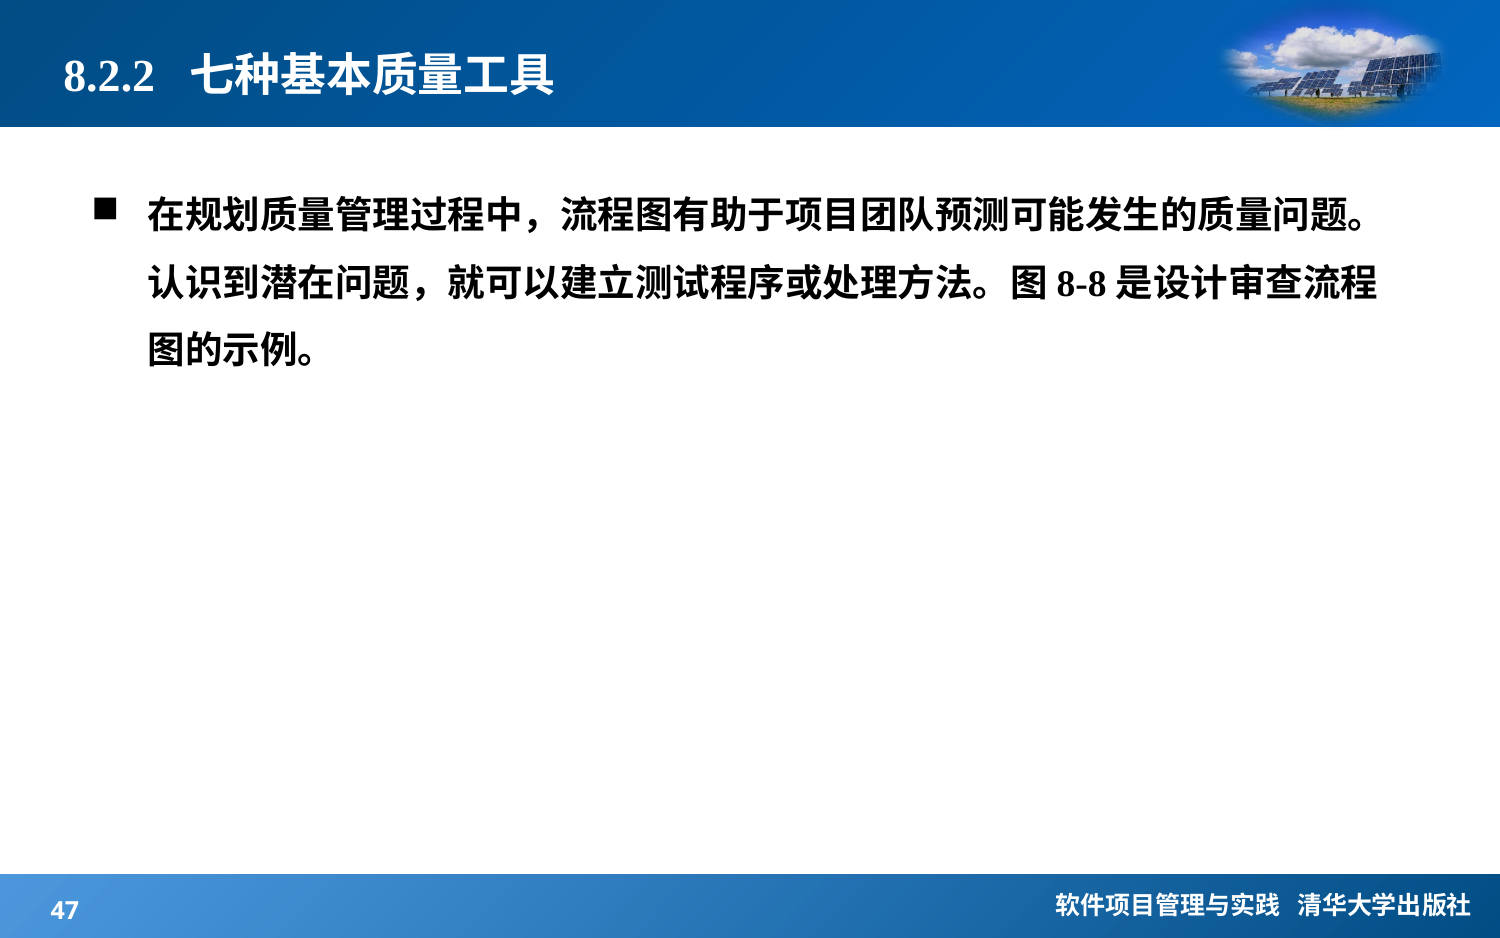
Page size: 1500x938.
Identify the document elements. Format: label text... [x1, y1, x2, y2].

title 8.2.2 七种基本质量工具 [48, 19, 1005, 127]
picture [1233, 6, 1433, 113]
text_box 在规划质量管理过程中，流程图有助于项目团队预测可能发生的质量问题。认识到潜在问题，就可以建立测试程序或处理方法。图8-8是设计审查流程图的示例。 [76, 161, 1424, 748]
